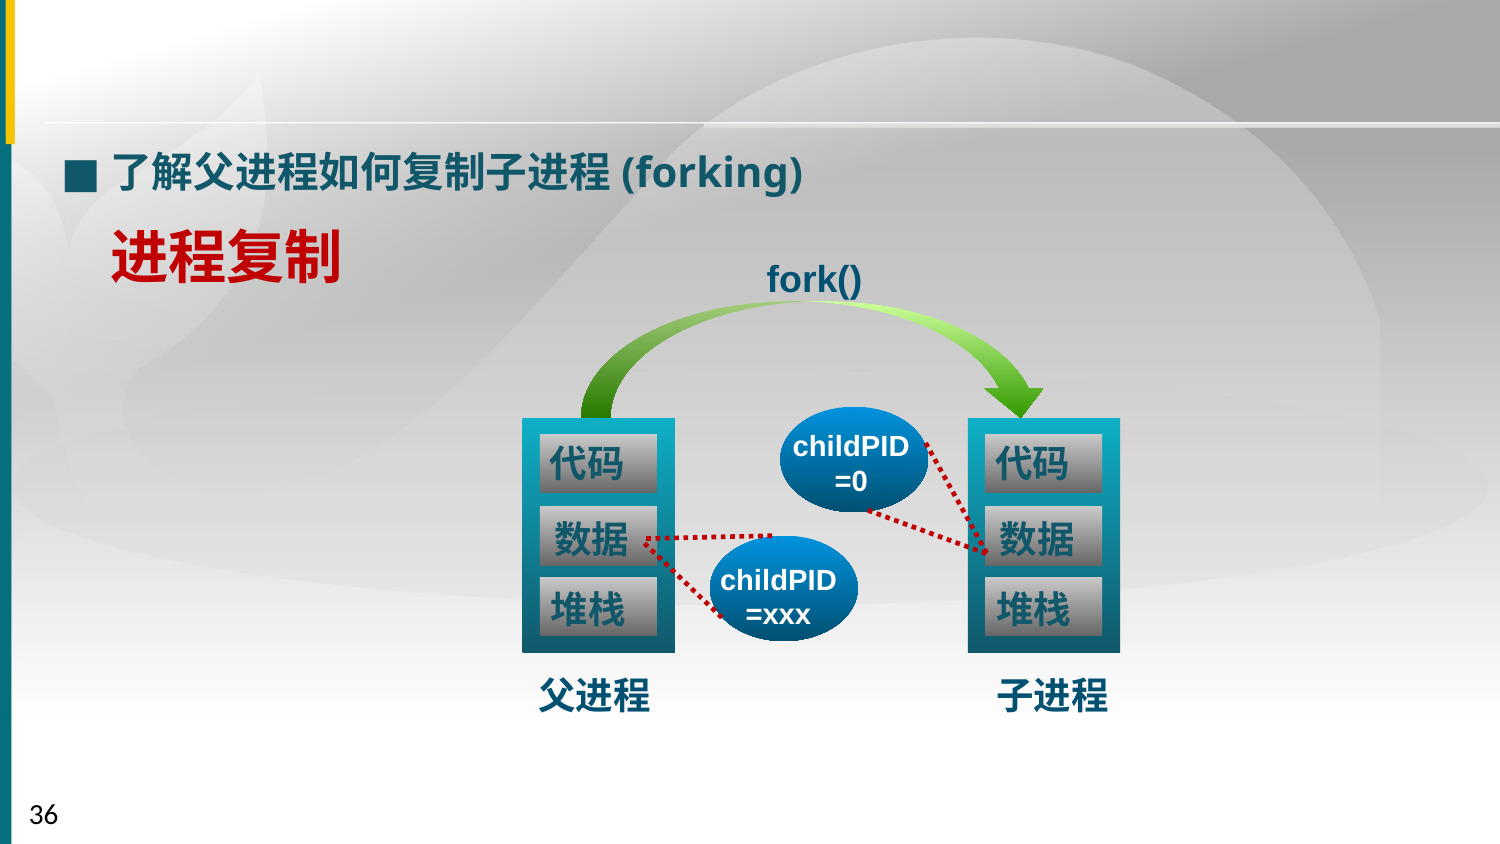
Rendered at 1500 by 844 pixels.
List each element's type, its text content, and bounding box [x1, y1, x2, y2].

text_box 了解父进程如何复制子进程(forking) [95, 138, 822, 209]
text_box fork() [751, 248, 878, 308]
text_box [645, 535, 777, 539]
text_box [861, 304, 1044, 416]
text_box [867, 510, 988, 555]
picture [0, 0, 1500, 844]
text_box ■ [46, 138, 118, 203]
text_box [852, 566, 859, 611]
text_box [925, 442, 988, 509]
text_box [815, 505, 894, 513]
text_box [522, 418, 676, 654]
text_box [644, 545, 723, 618]
text_box childPID =xxx [705, 553, 852, 639]
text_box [967, 418, 1121, 654]
text_box [580, 302, 751, 416]
text_box [727, 534, 841, 553]
text_box [609, 307, 756, 416]
text_box 父进程 [523, 664, 666, 725]
text_box 进程复制 [95, 212, 483, 284]
text_box childPID =0 [777, 419, 925, 505]
slide_number 36 [14, 788, 87, 833]
text_box 子进程 [981, 664, 1124, 725]
text_box [805, 405, 904, 419]
